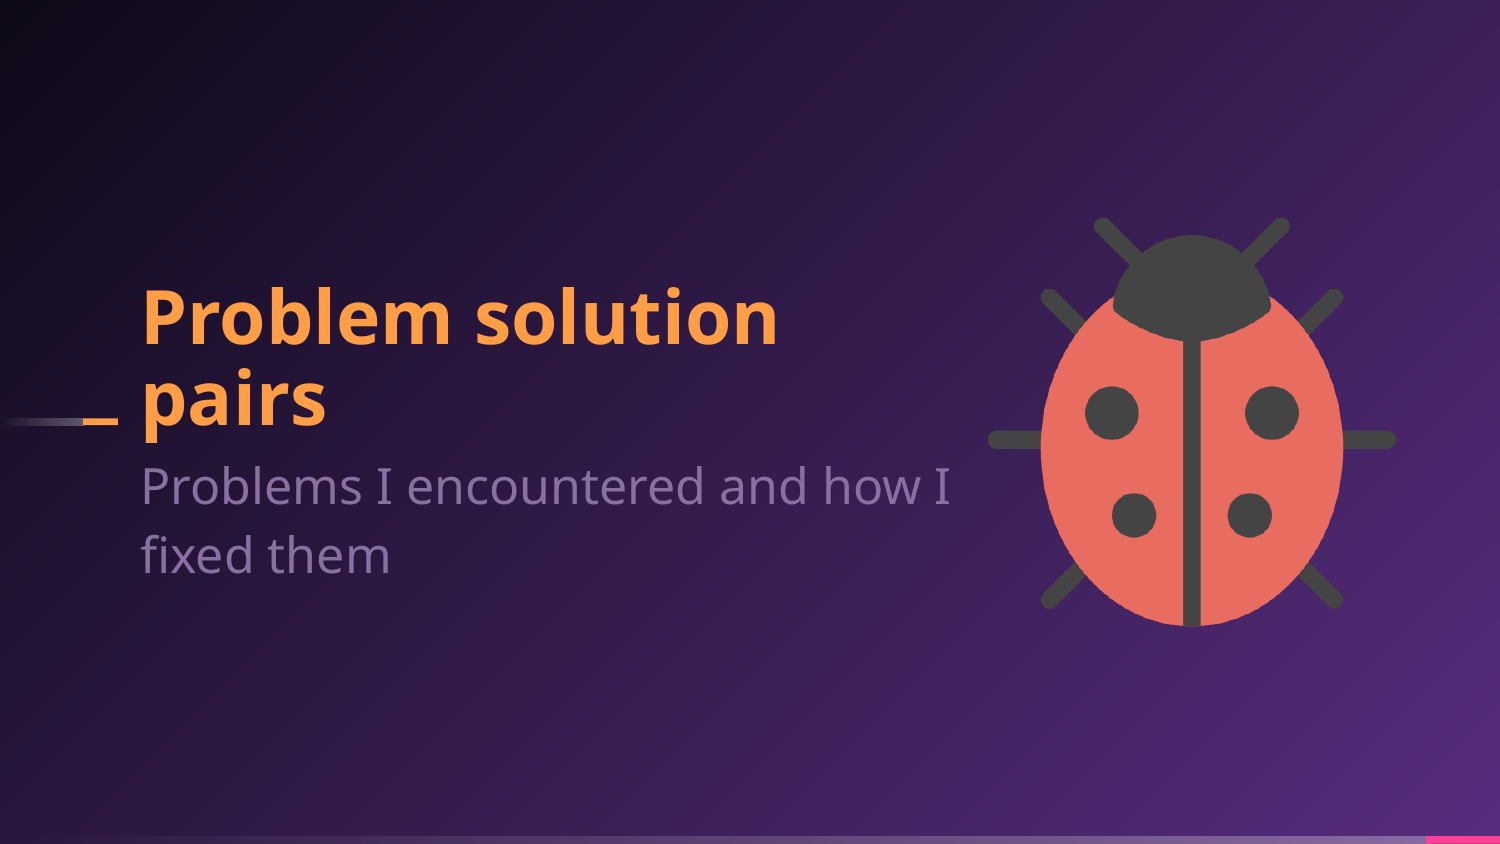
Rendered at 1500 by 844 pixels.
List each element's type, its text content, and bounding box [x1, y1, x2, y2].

subtitle Problems I encountered and how I fixed them [140, 445, 973, 516]
picture [978, 208, 1405, 635]
title Problem solution pairs [140, 251, 973, 442]
